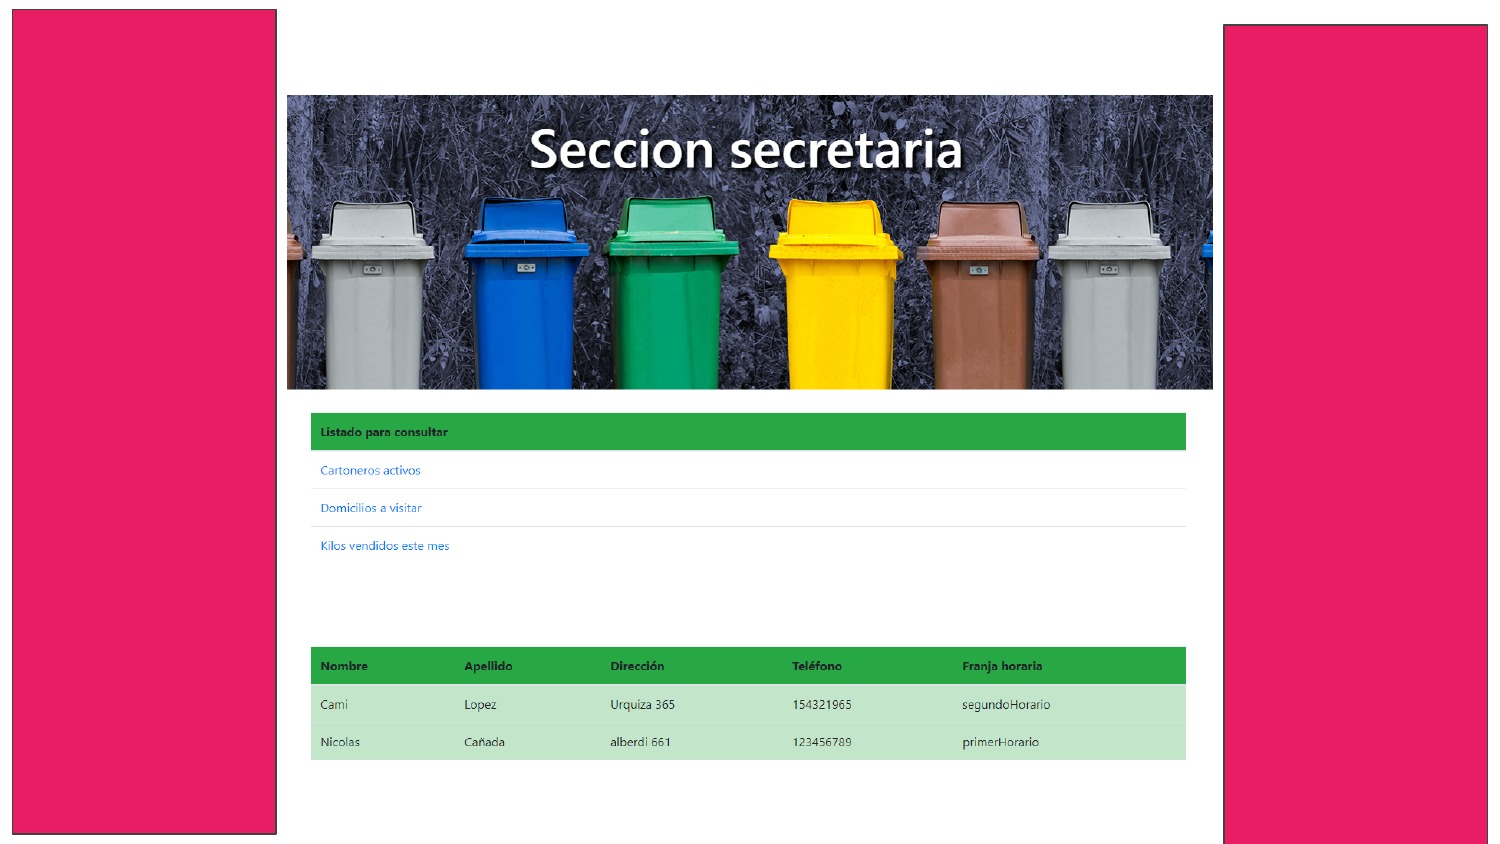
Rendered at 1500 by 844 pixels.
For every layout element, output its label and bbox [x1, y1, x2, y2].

picture [286, 95, 1214, 780]
text_box [12, 9, 277, 835]
text_box [1223, 24, 1488, 844]
